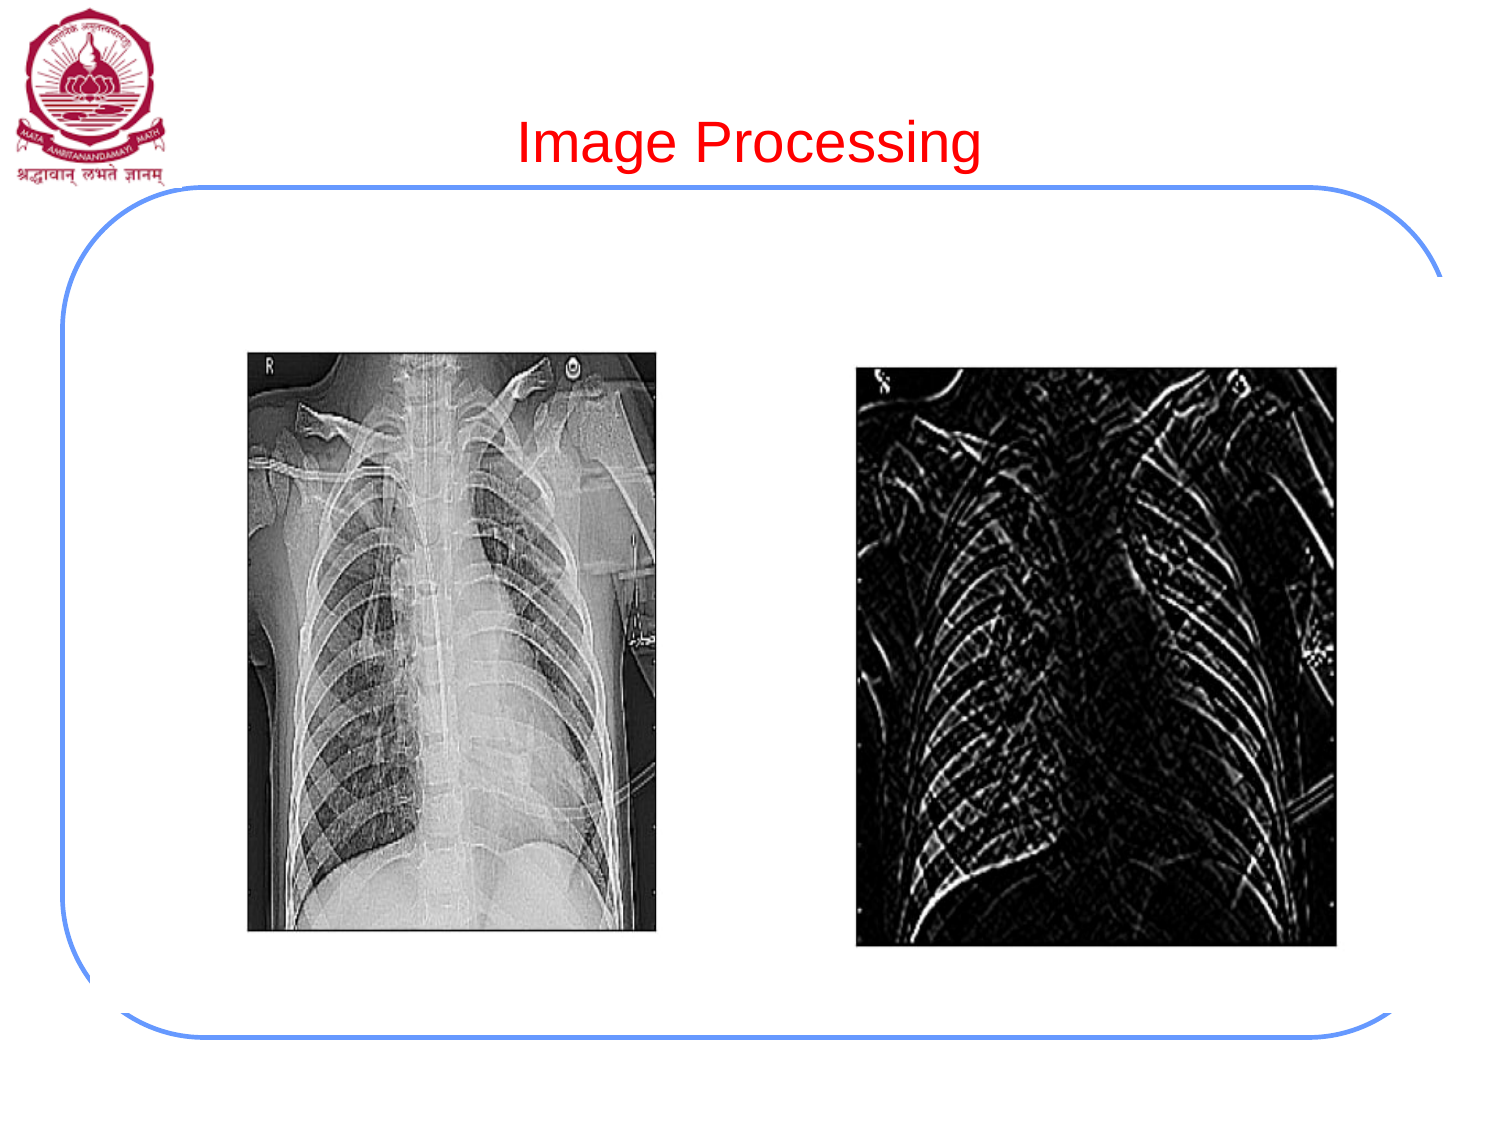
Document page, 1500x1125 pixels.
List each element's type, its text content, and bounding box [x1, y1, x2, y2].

picture [90, 262, 1500, 1013]
title Image Processing [75, 15, 1425, 263]
picture [0, 6, 182, 188]
